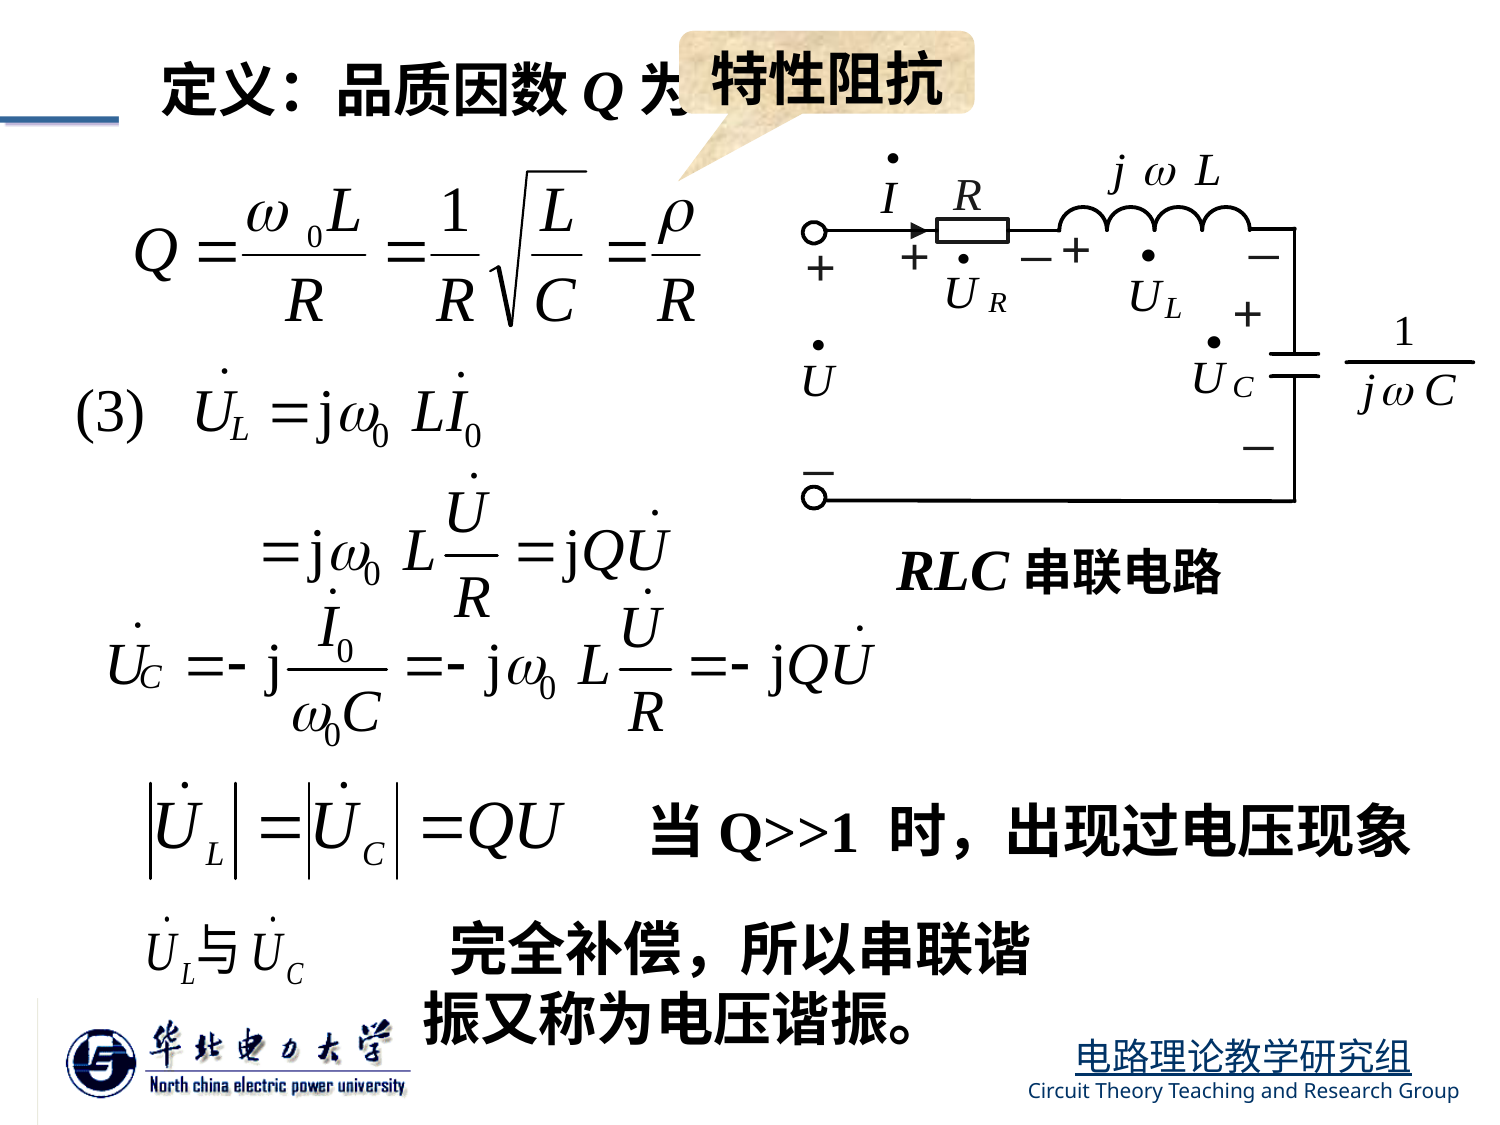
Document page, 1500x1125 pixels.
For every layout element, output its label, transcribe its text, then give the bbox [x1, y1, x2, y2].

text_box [105, 768, 579, 889]
picture [37, 997, 413, 1125]
text_box 定义：品质因数Q为 [118, 46, 712, 131]
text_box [52, 568, 886, 752]
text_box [762, 89, 1500, 633]
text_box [70, 314, 680, 566]
text_box 完全补偿，所以串联谐振又称为电压谐振。 [407, 904, 1058, 1060]
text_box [94, 160, 708, 338]
text_box 特性阻抗 [679, 30, 975, 163]
text_box 当Q>>1 时，出现过电压现象 [631, 786, 1459, 872]
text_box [141, 910, 313, 999]
